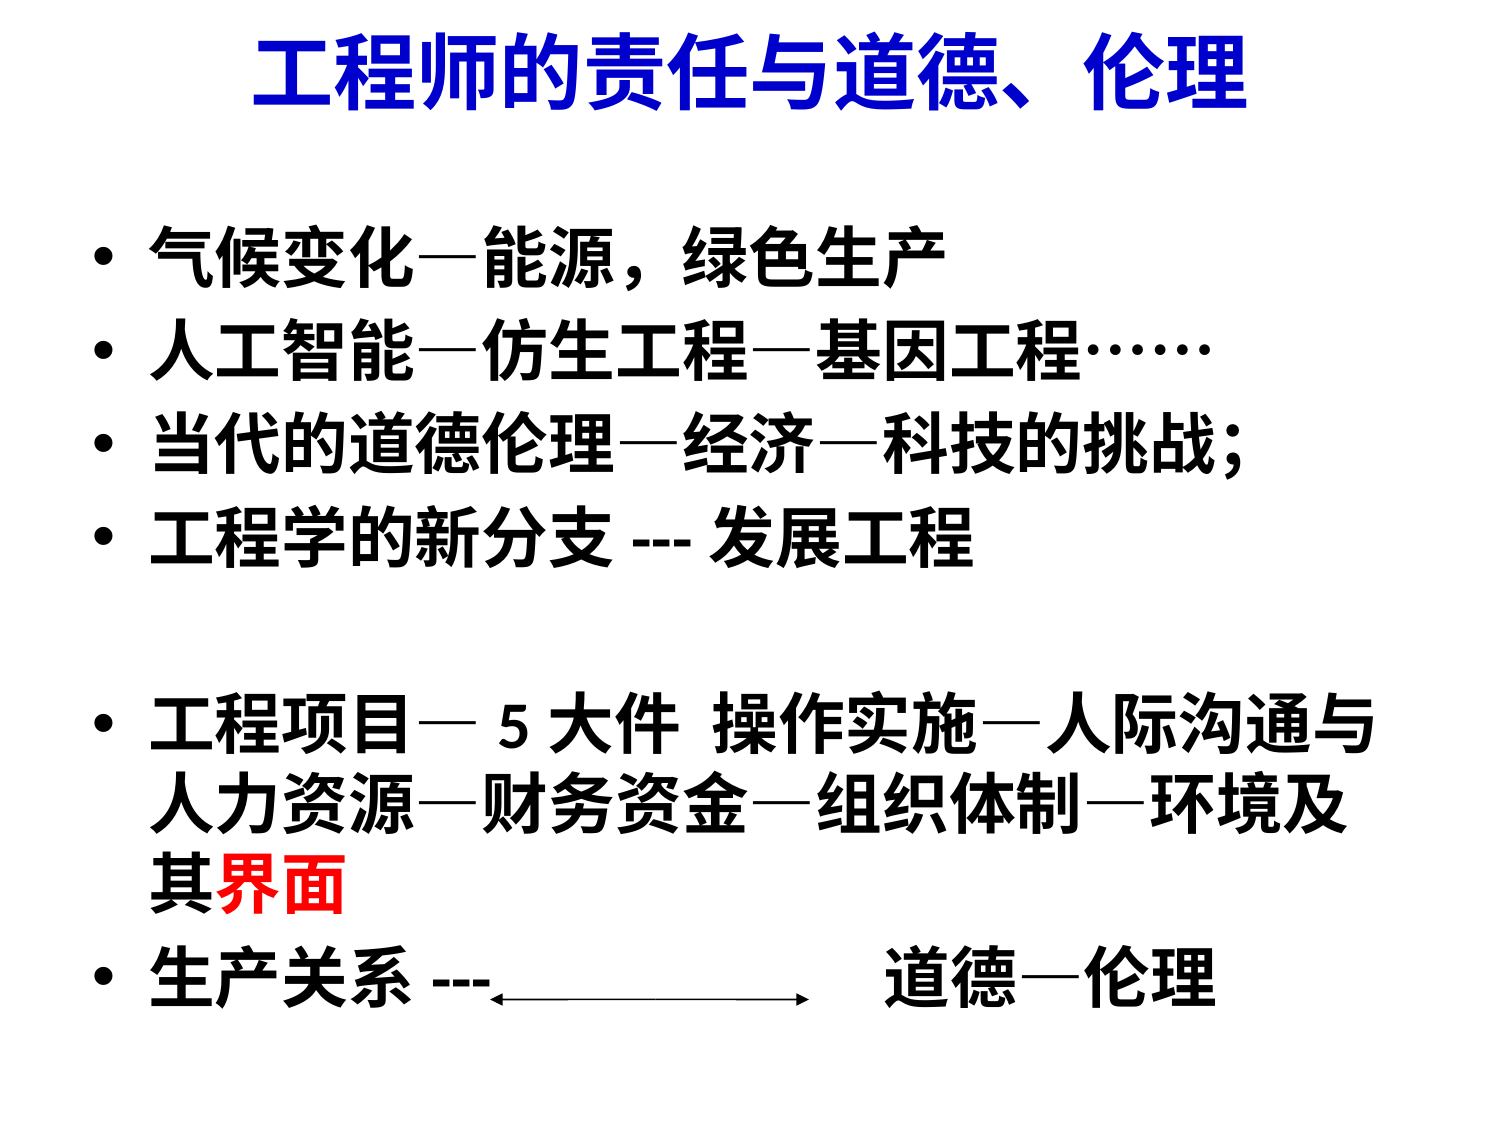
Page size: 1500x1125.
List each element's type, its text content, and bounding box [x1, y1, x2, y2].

text_box [490, 993, 656, 1006]
title 工程师的责任与道德、伦理 [74, 44, 1426, 197]
list 气候变化—能源，绿色生产 人工智能—仿生工程—基因工程…… 当代的道德伦理—经济—科技的挑战； 工程学的新分支---发展工程 工程项目—5大件 操作实施—人际沟通与人力资源—财务资金—组织体制—环境及其界面 生产关系--- 道德—伦理 [76, 207, 1428, 1071]
text_box [656, 993, 809, 1006]
